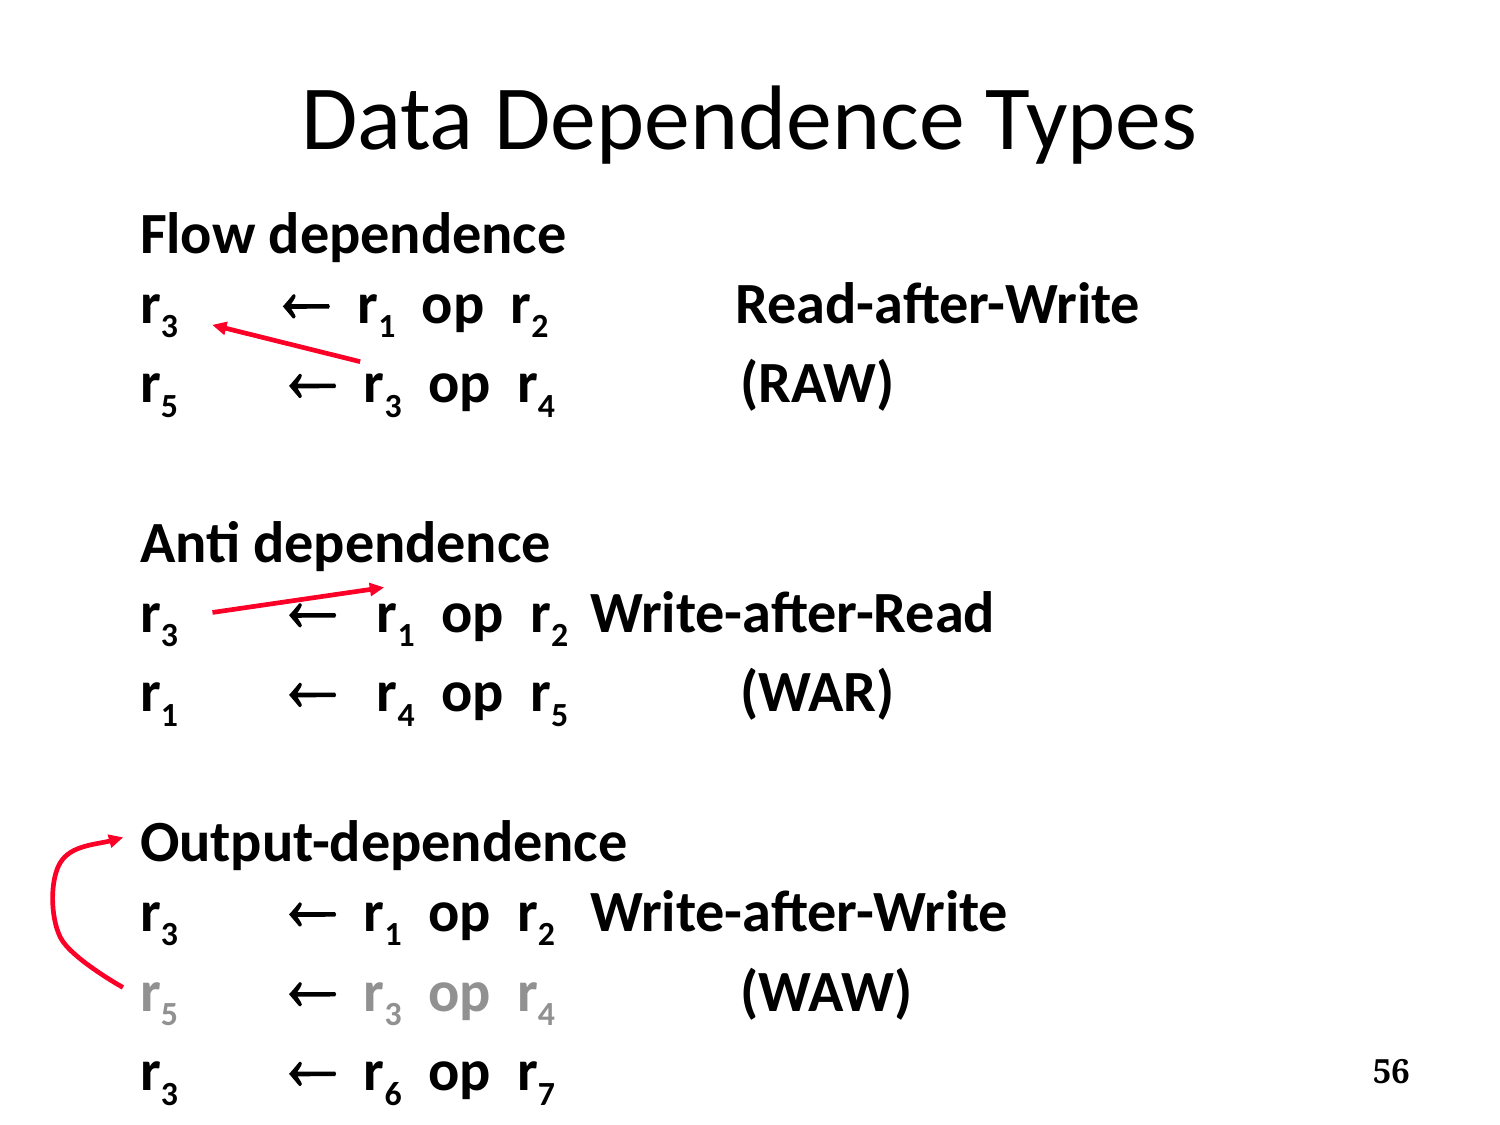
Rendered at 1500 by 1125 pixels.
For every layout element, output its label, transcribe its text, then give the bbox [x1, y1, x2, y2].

text_box Flow dependence r3  r1 op r2 Read-after-Write r5  r3 op r4 (RAW) Anti dependence r3  r1 op r2 Write-after-Read r1  r4 op r5 (WAR) Output-dependence r3  r1 op r2 Write-after-Write r5  r3 op r4 (WAW) r3  r6 op r7 [125, 187, 1182, 1120]
text_box [212, 583, 384, 613]
text_box [52, 834, 124, 988]
title Data Dependence Types [75, 19, 1425, 207]
text_box [212, 321, 361, 362]
slide_number 56 [1182, 1042, 1425, 1103]
